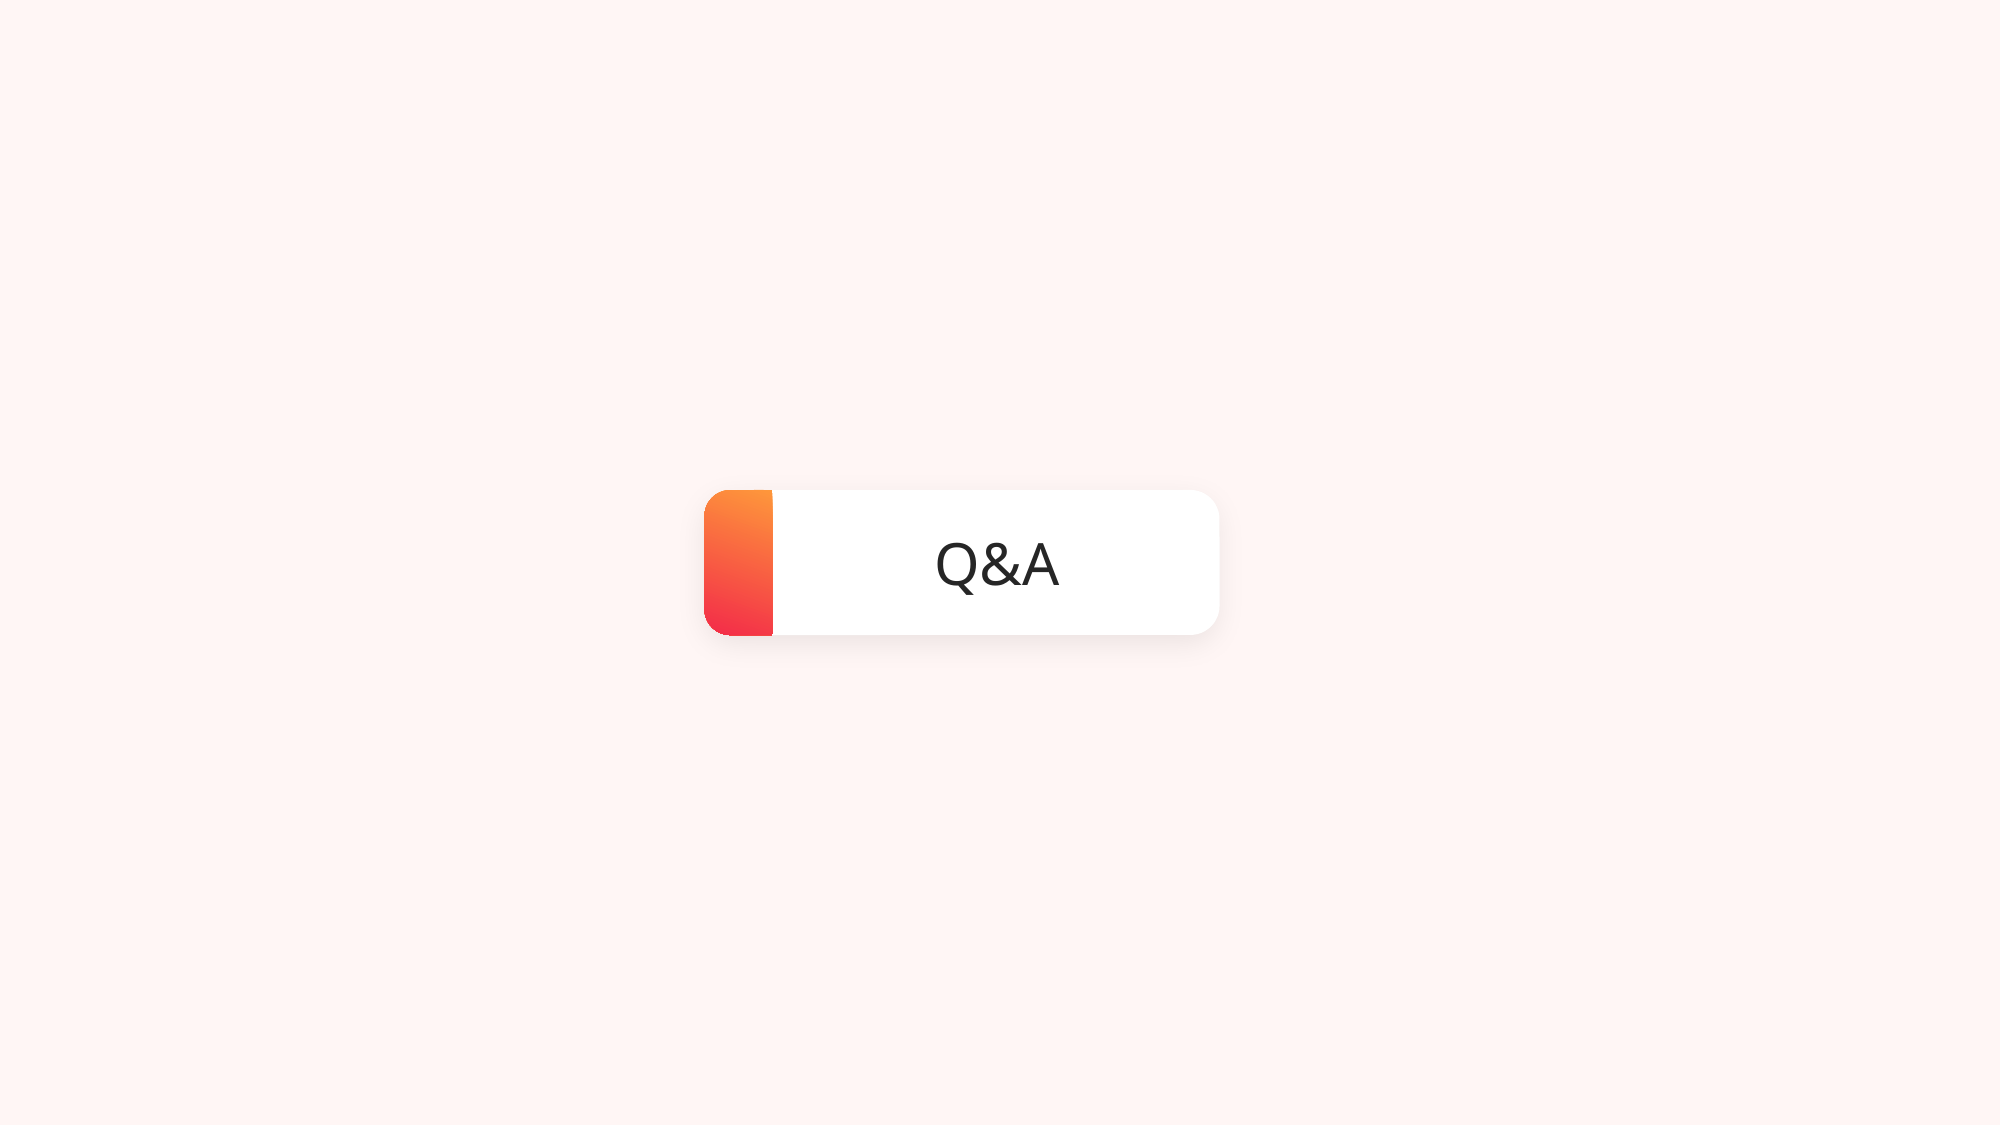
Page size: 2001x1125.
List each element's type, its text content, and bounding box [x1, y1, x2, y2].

text_box [703, 488, 774, 637]
text_box Q&A [774, 488, 1221, 637]
